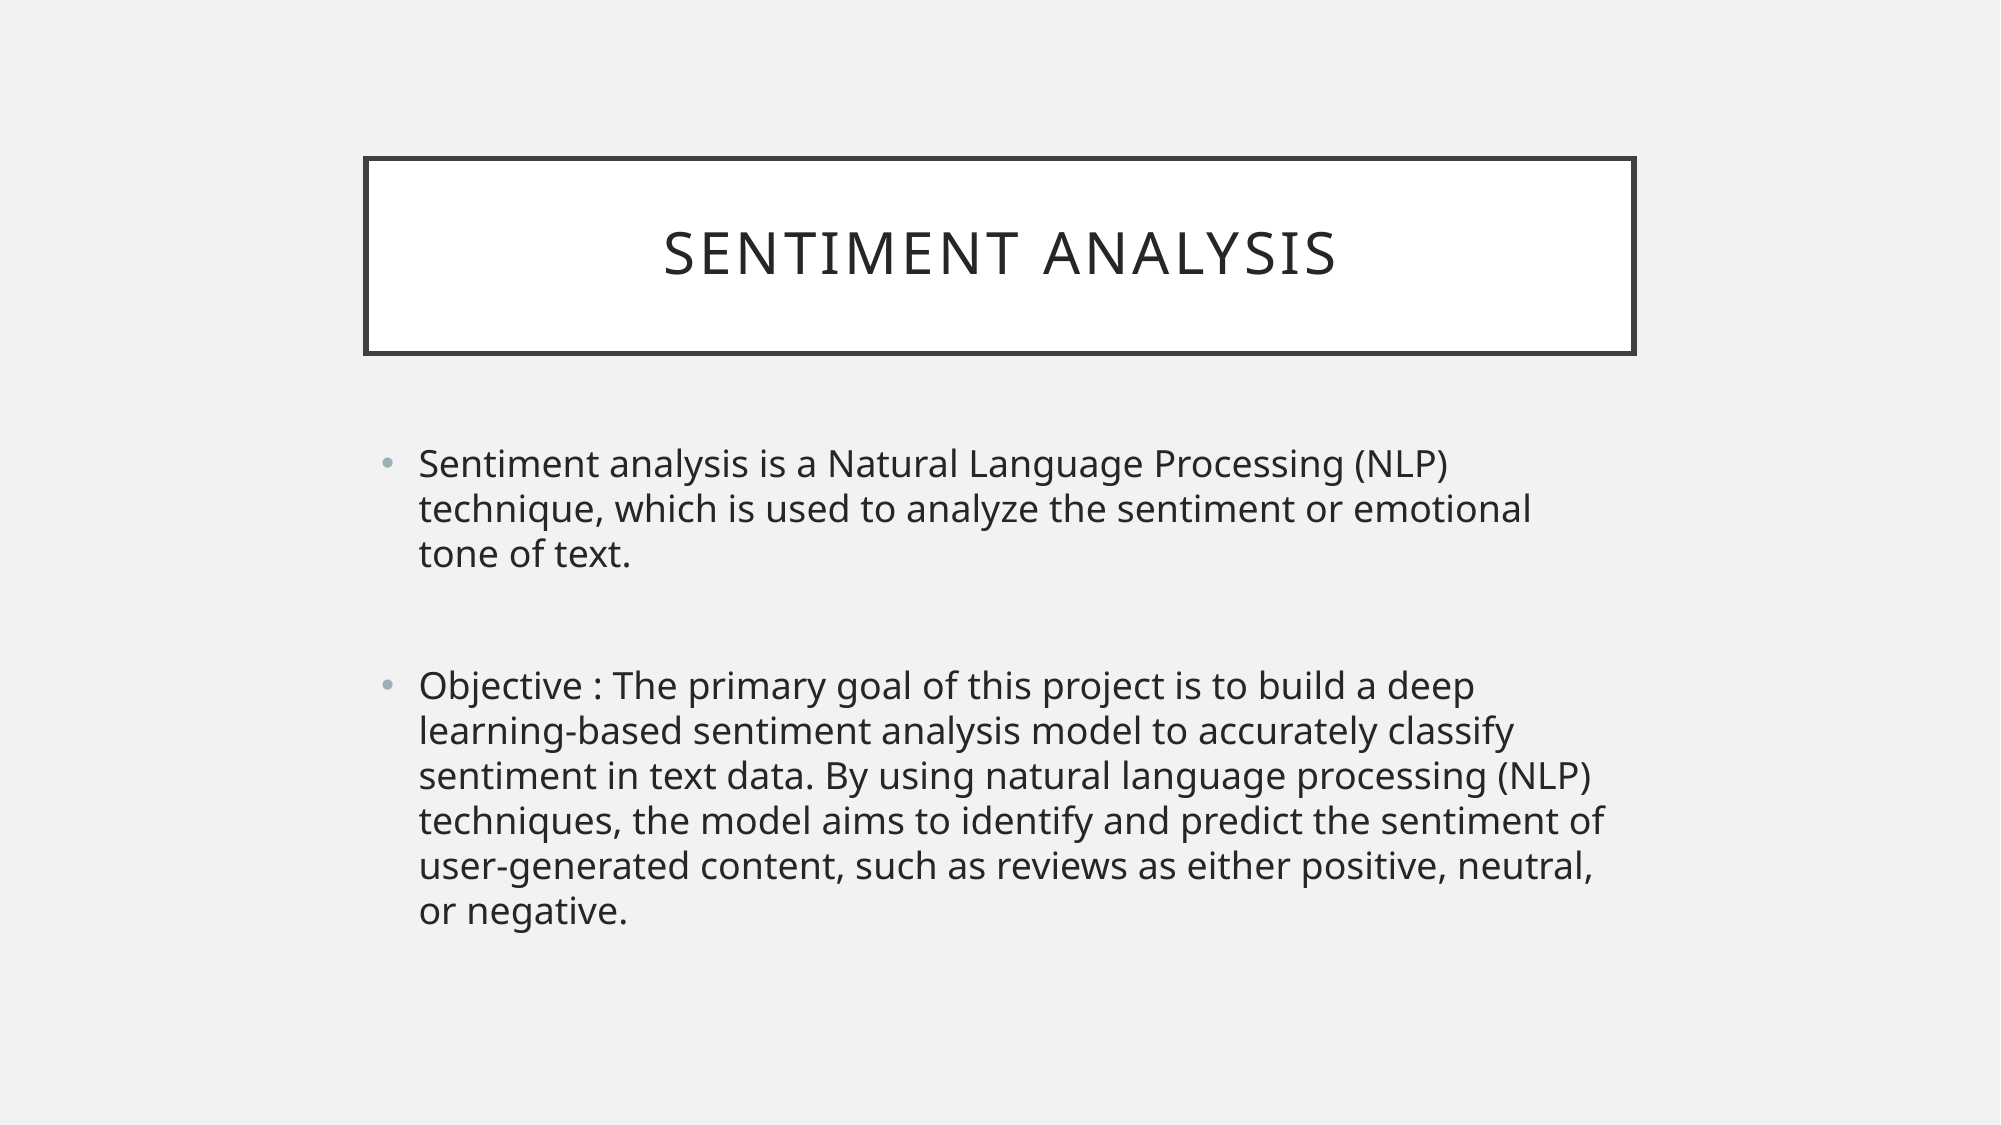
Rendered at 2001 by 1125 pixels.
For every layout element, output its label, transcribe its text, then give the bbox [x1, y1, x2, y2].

title Sentiment Analysis [363, 156, 1637, 356]
list Sentiment analysis is a Natural Language Processing (NLP) technique, which is used to analyze the sentiment or emotional tone of text. Objective : The primary goal of this project is to build a deep learning-based sentiment analysis model to accurately classify sentiment in text data. By using natural language processing (NLP) techniques, the model aims to identify and predict the sentiment of user-generated content, such as reviews as either positive, neutral, or negative. [366, 432, 1634, 942]
